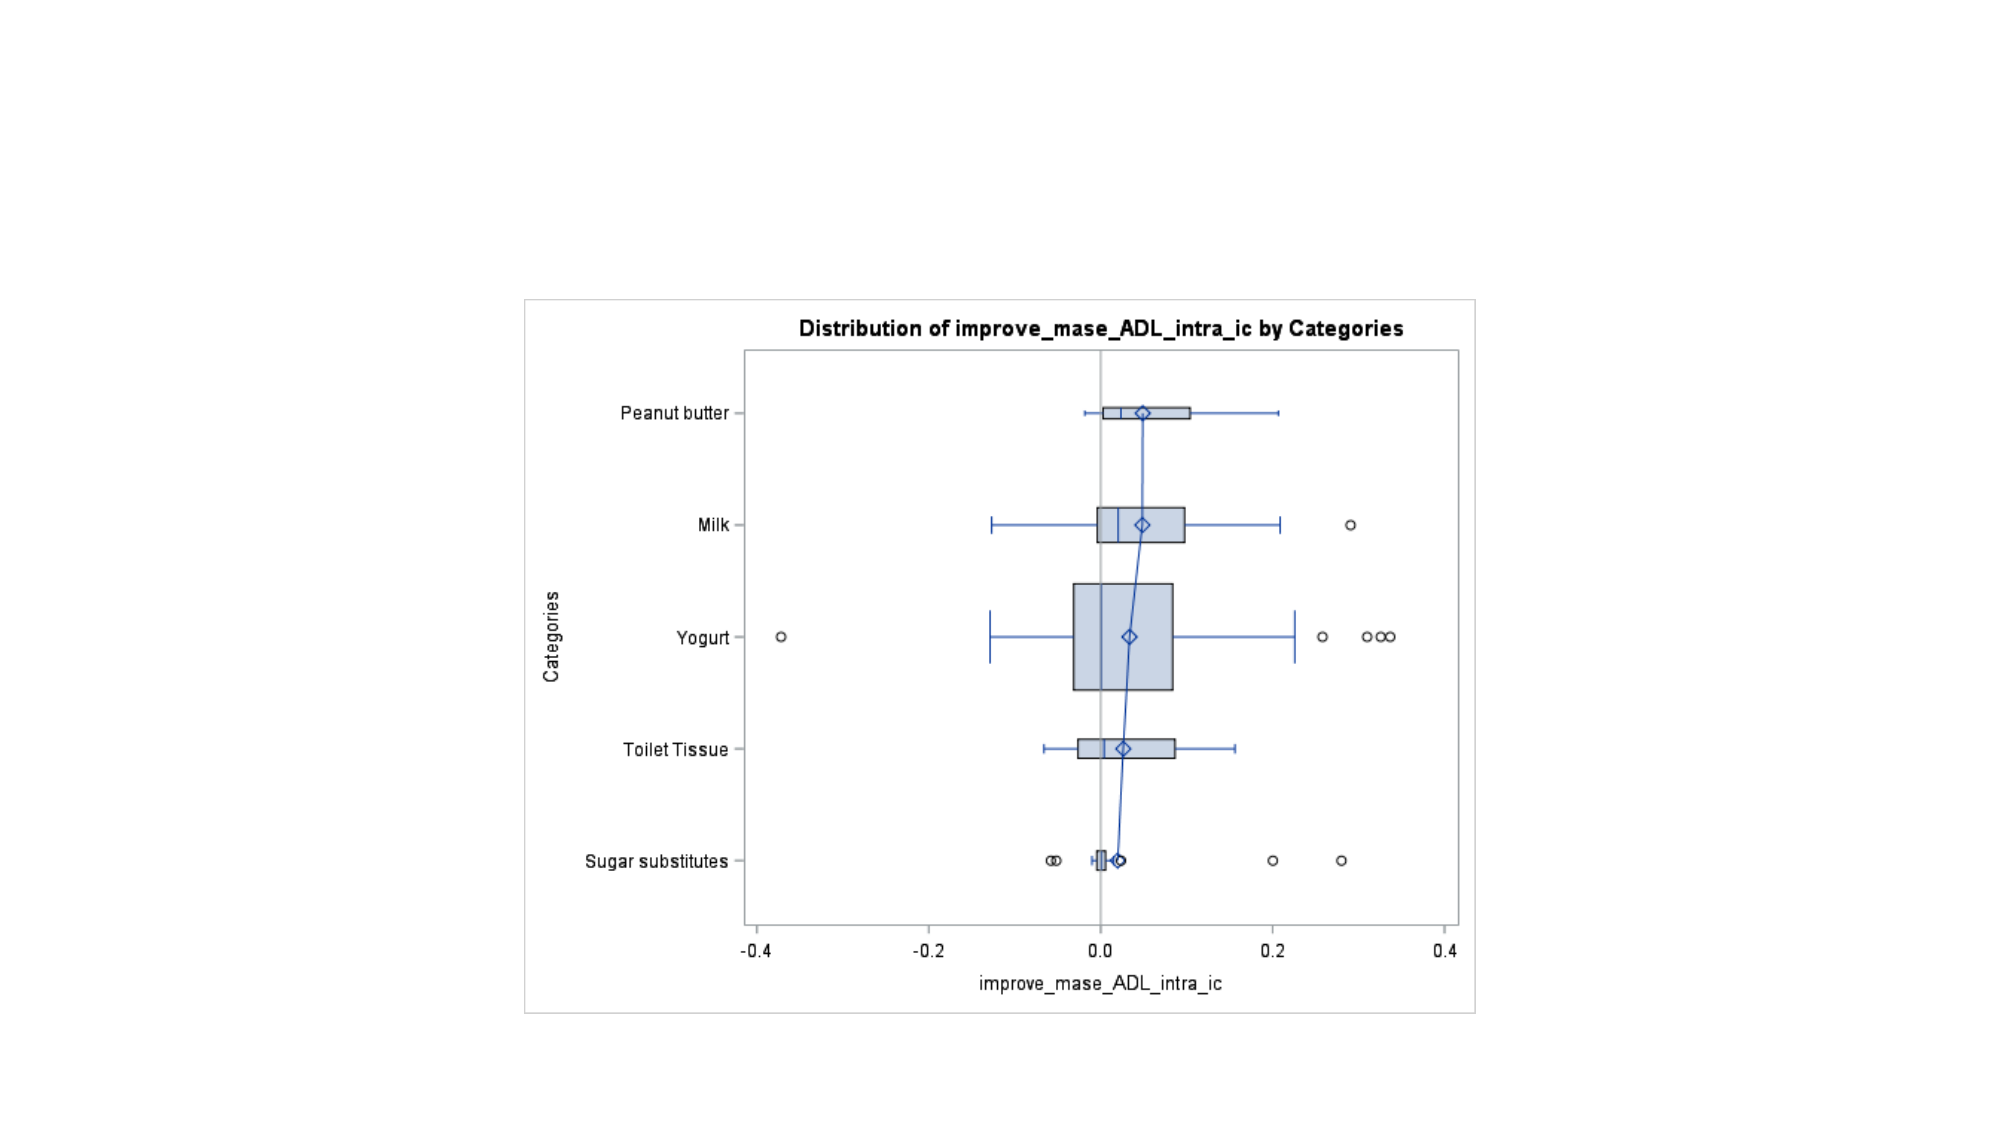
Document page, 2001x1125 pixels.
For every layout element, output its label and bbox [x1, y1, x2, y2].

list [524, 299, 1476, 1014]
